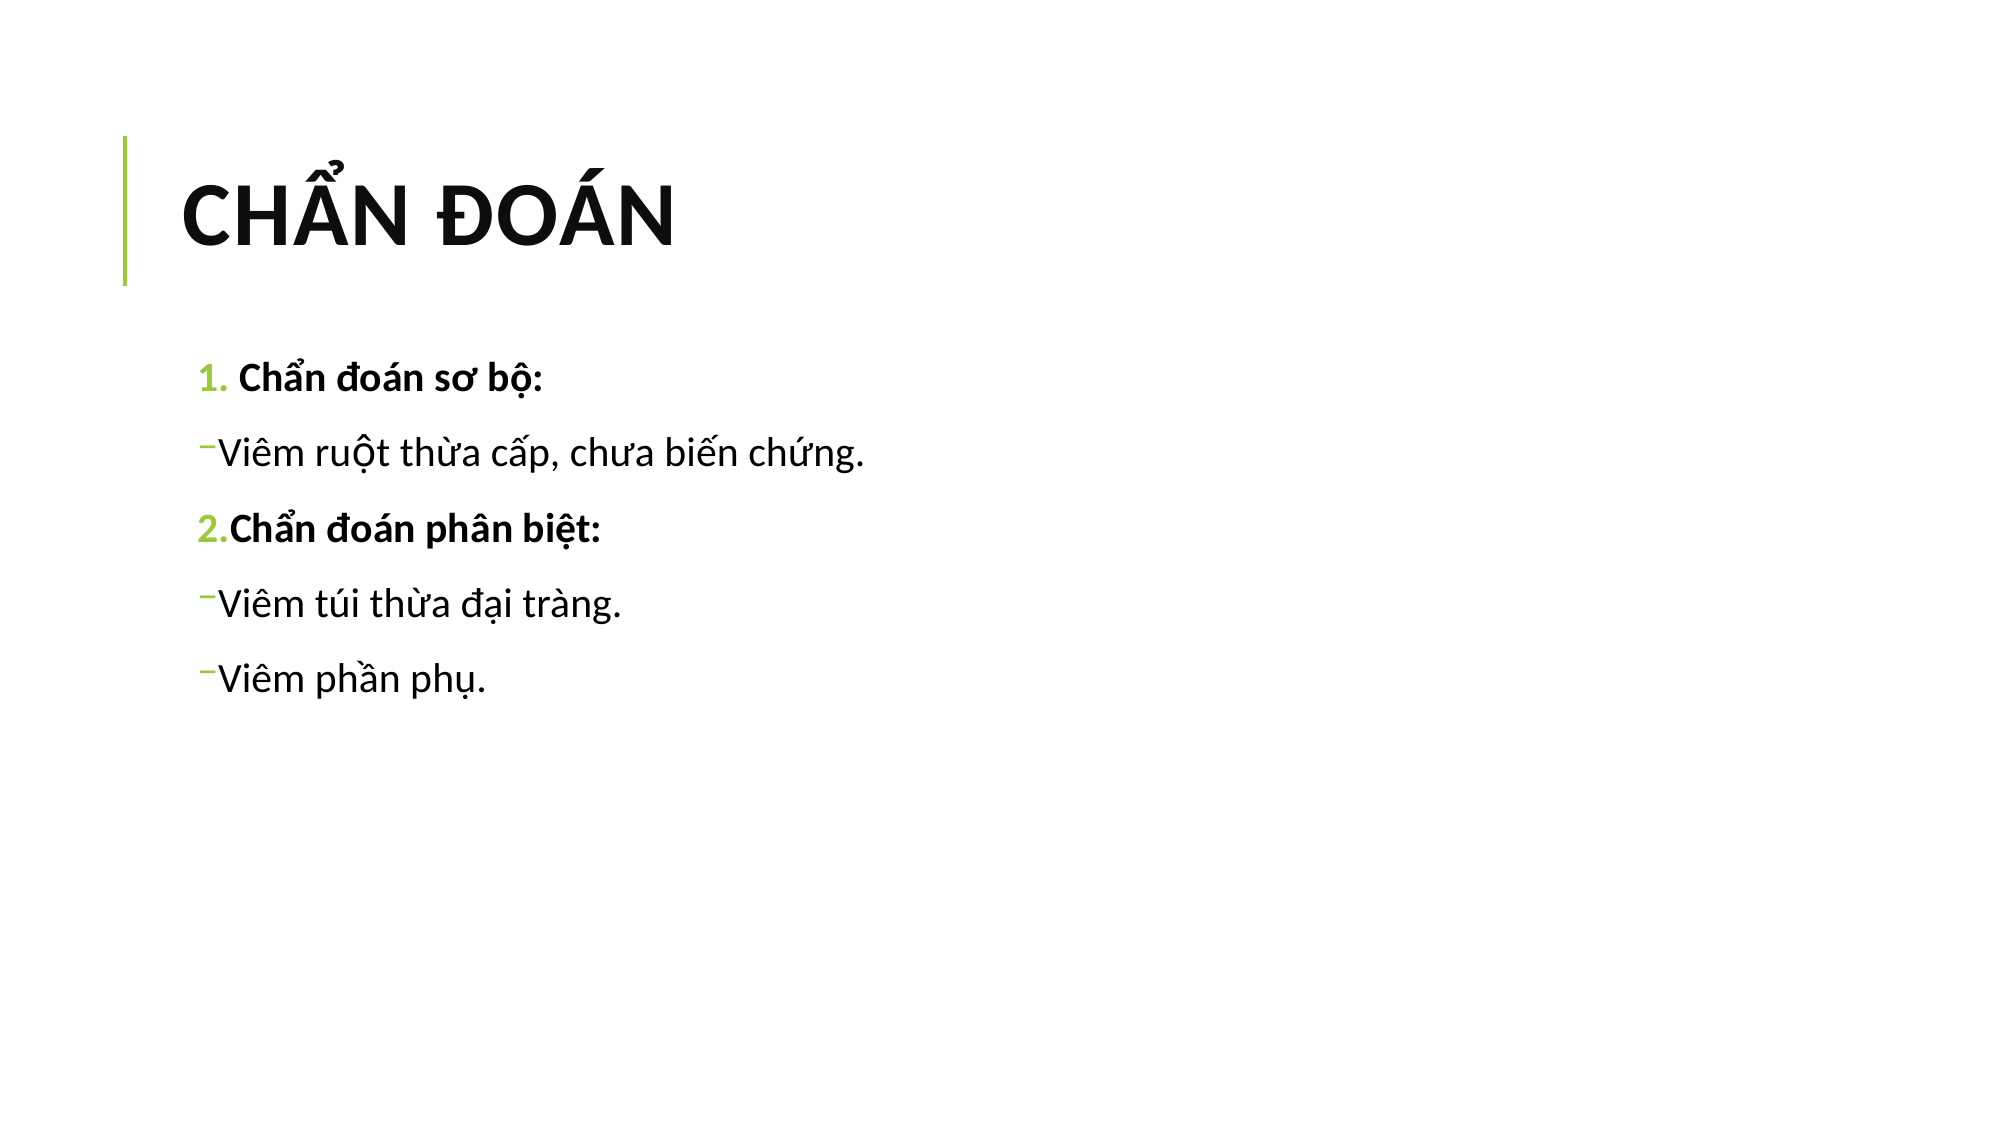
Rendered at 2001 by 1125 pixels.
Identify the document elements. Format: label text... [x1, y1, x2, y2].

list Chẩn đoán sơ bộ: Viêm ruột thừa cấp, chưa biến chứng. Chẩn đoán phân biệt: Viêm túi thừa đại tràng. Viêm phần phụ. [168, 317, 1763, 1035]
title CHẨN ĐOÁN [168, 96, 1763, 317]
